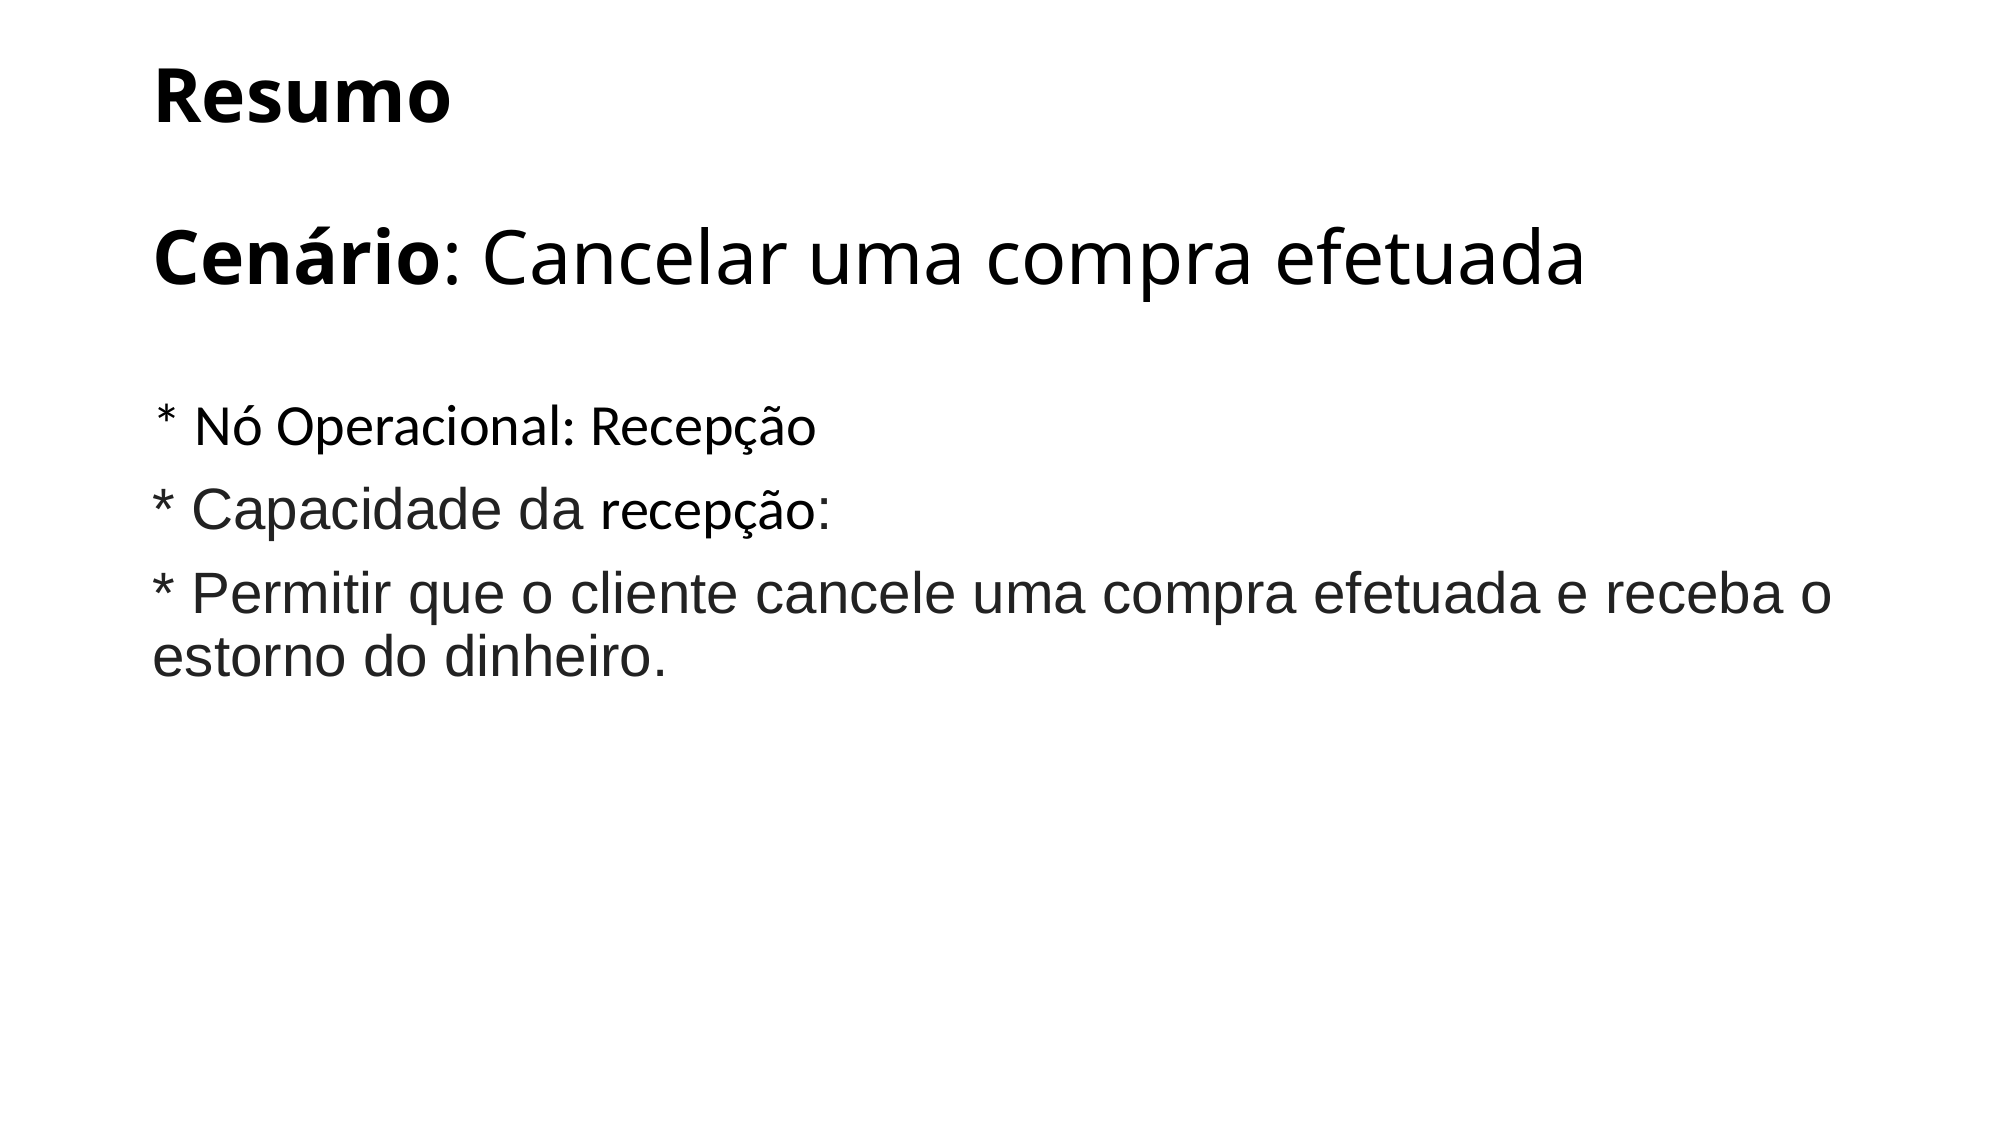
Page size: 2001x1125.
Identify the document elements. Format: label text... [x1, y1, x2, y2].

list * Nó Operacional: Recepção * Capacidade da recepção: * Permitir que o cliente cancele uma compra efetuada e receba o estorno do dinheiro. [137, 388, 1863, 1026]
title Resumo Cenário: Cancelar uma compra efetuada [137, 59, 1863, 388]
